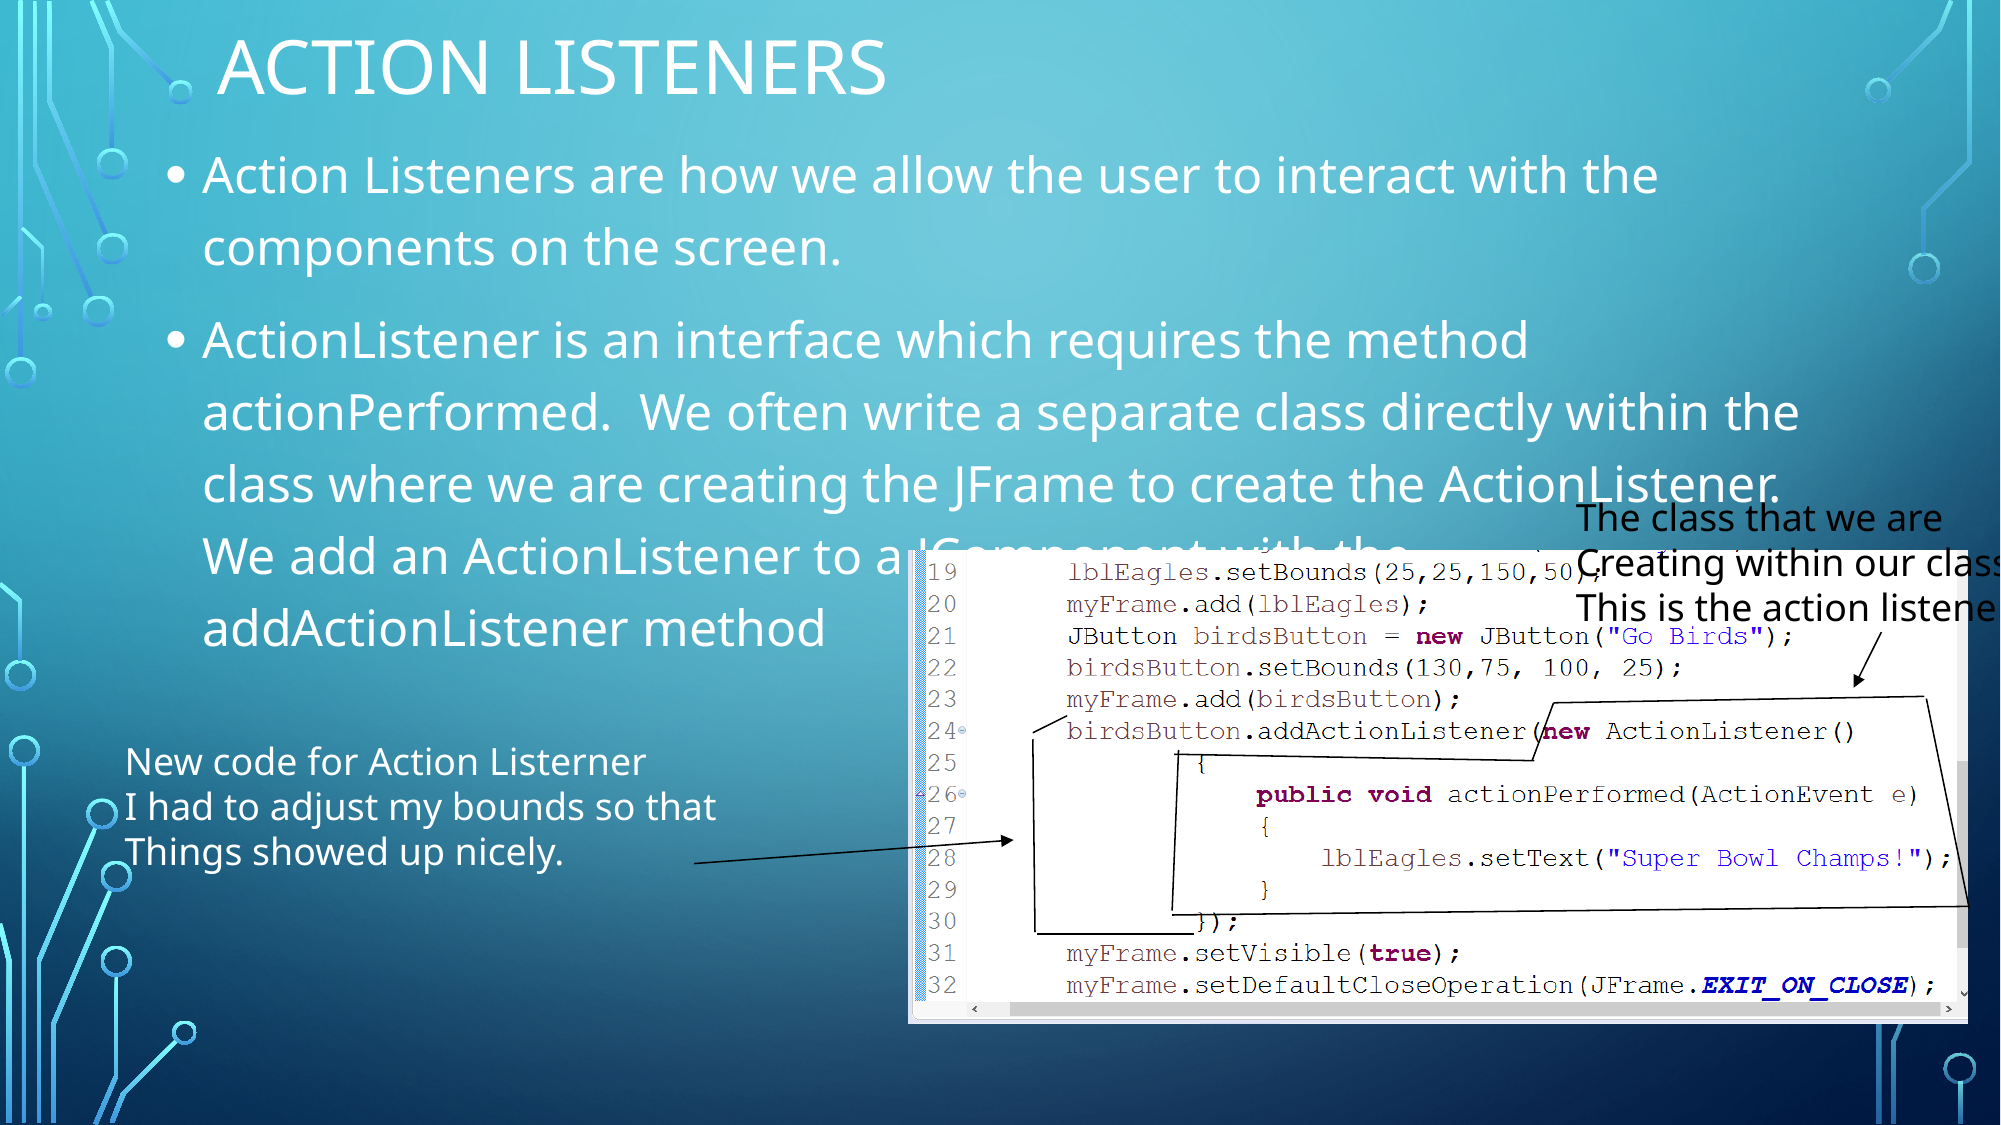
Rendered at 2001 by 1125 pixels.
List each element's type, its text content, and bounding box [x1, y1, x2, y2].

list Action Listeners are how we allow the user to interact with the components on the screen. ActionListener is an interface which requires the method actionPerformed. We often write a separate class directly within the class where we are creating the JFrame to create the ActionListener. We add an ActionListener to a JComponent with the addActionListener method [150, 124, 1828, 734]
text_box New code for Action Listerner I had to adjust my bounds so that Things showed up nicely. [109, 730, 742, 881]
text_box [1553, 696, 1925, 704]
picture [908, 550, 1968, 1024]
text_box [694, 839, 1014, 864]
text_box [1032, 738, 1036, 933]
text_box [1171, 906, 1970, 916]
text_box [1531, 702, 1554, 761]
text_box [1926, 698, 1970, 909]
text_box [1853, 631, 1882, 689]
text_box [1179, 754, 1535, 761]
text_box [1032, 715, 1068, 733]
title Action Listeners [202, 0, 1828, 124]
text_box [1171, 749, 1179, 906]
text_box The class that we are Creating within our class. This is the action listener [1561, 486, 2000, 637]
